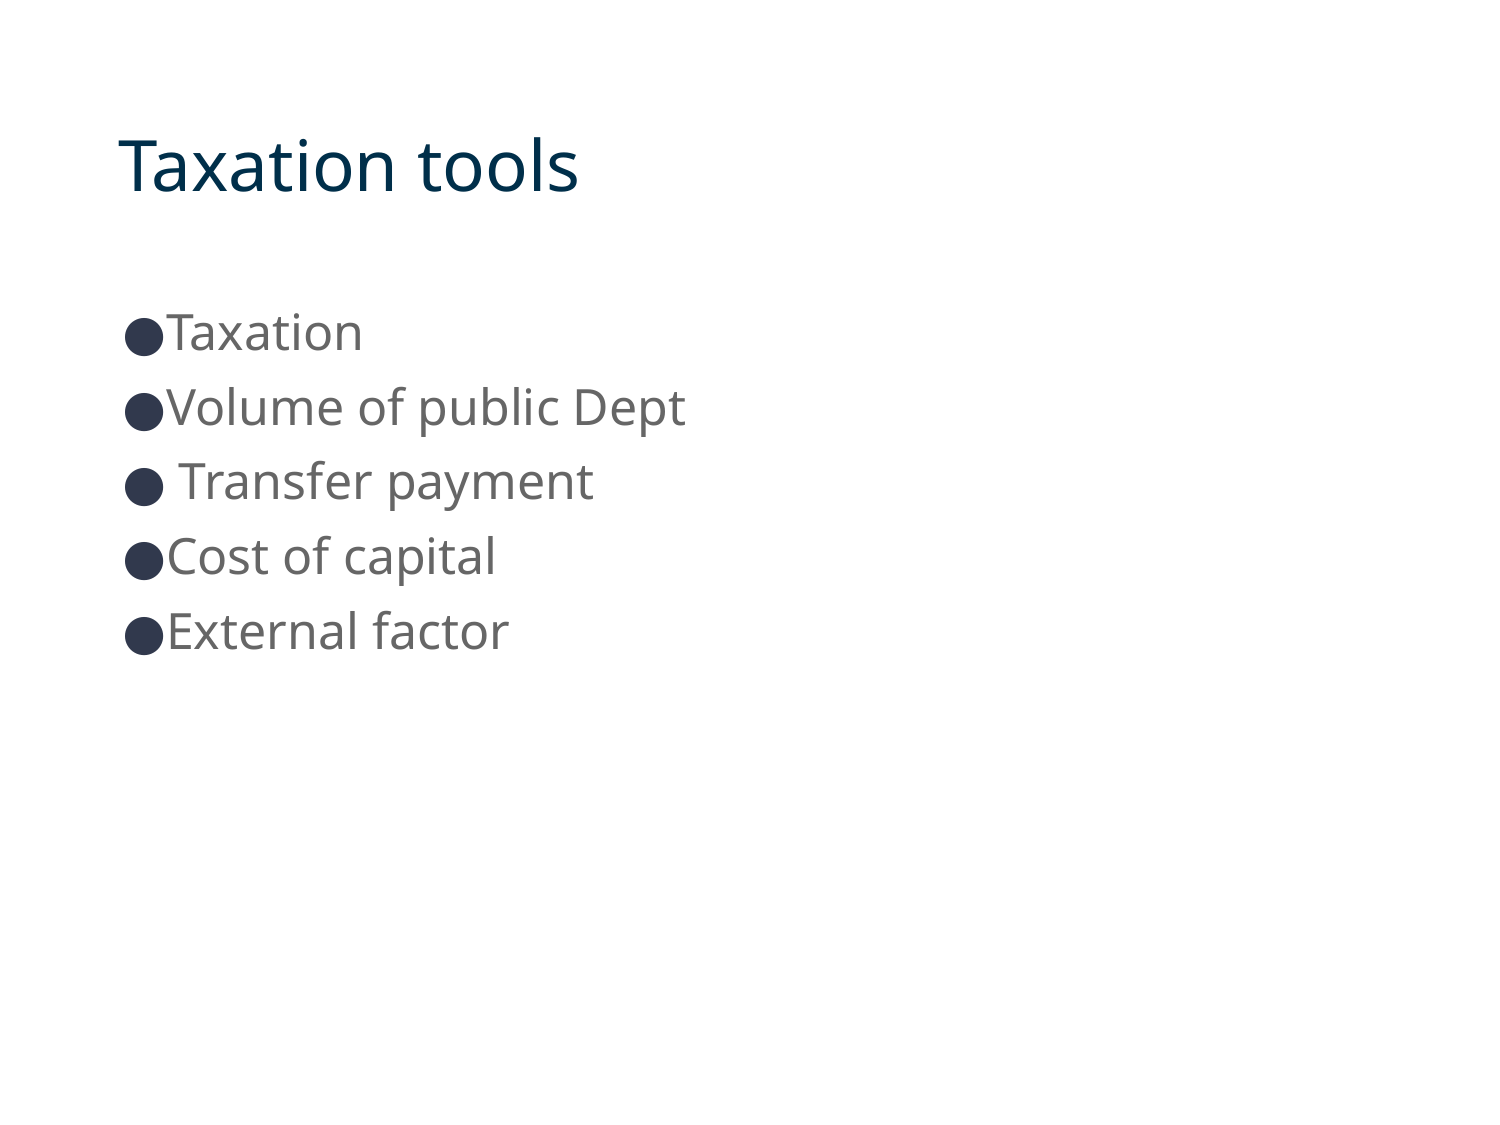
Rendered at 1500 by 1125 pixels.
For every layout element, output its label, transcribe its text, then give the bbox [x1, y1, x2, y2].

list Taxation Volume of public Dept Transfer payment Cost of capital External factor [103, 299, 1397, 1014]
title Taxation tools [103, 59, 1397, 278]
